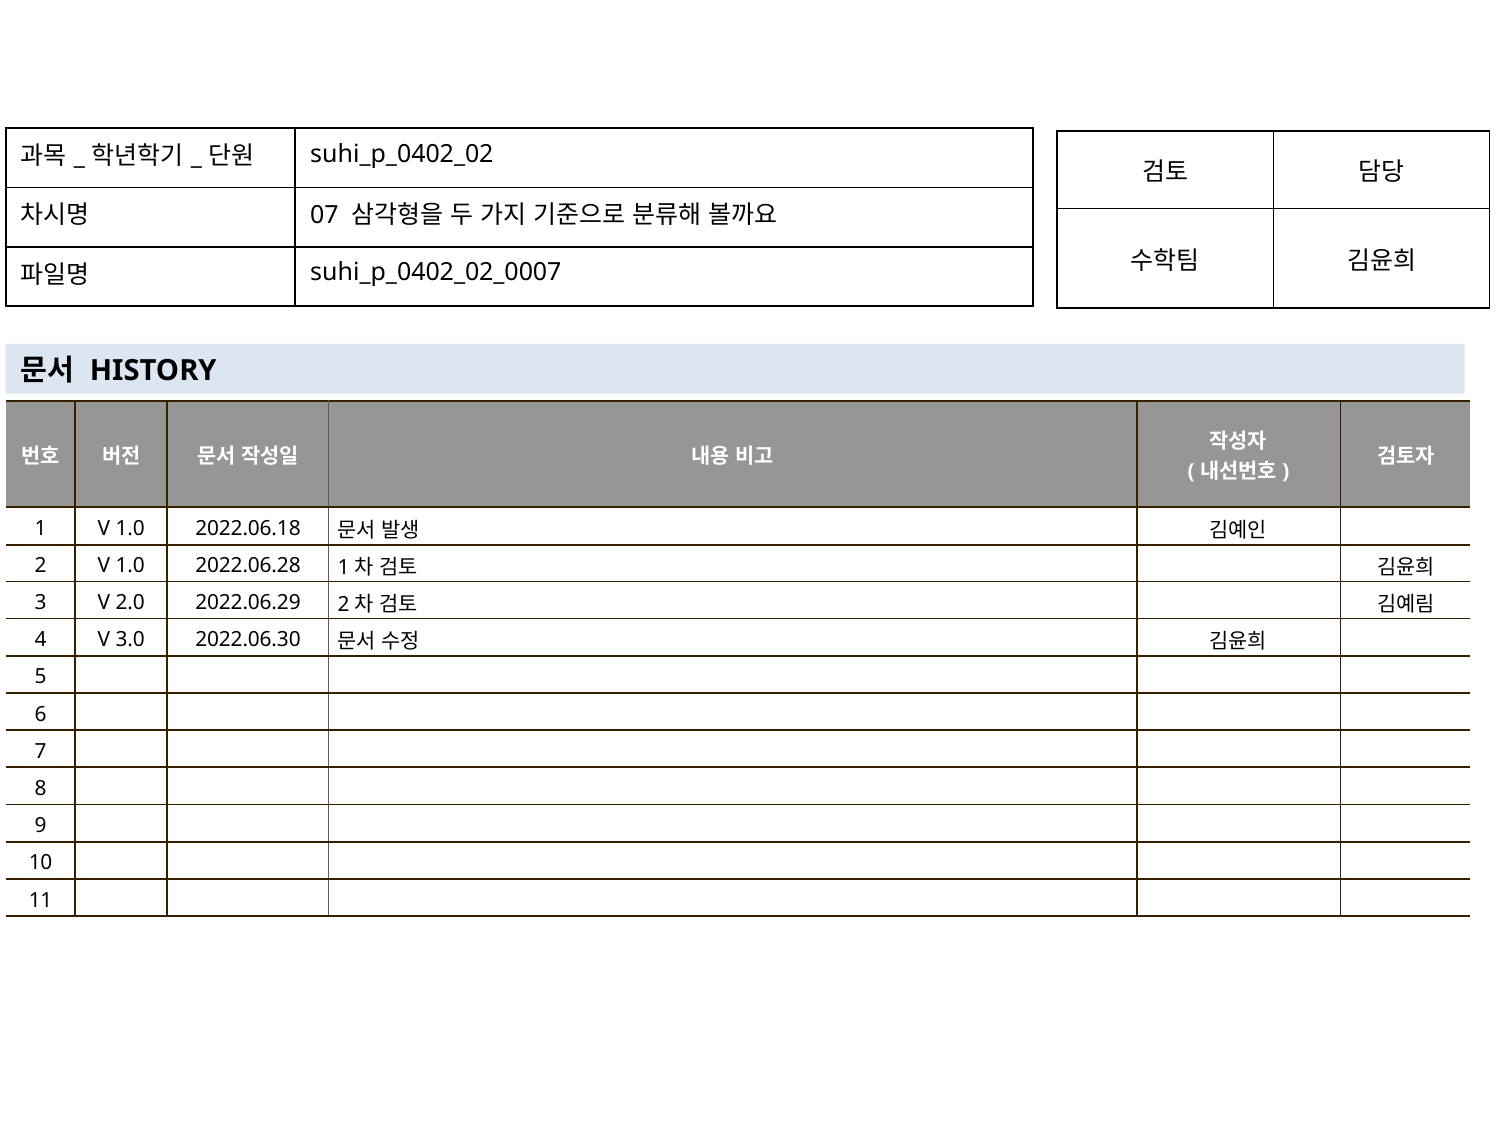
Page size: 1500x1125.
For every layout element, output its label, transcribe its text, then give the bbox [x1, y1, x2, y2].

table_cell [168, 768, 328, 804]
text_box 문서 HISTORY [5, 343, 1465, 394]
table_header 검토자 [1341, 402, 1470, 506]
table_cell [1341, 805, 1470, 841]
table_cell 문서 발생 [329, 508, 1136, 544]
table_cell 수학팀 [1058, 209, 1273, 307]
table_cell 6 [6, 694, 74, 729]
table_cell [1341, 694, 1470, 729]
table_cell [76, 694, 166, 729]
table_cell [1138, 843, 1340, 878]
table_cell [329, 657, 1136, 692]
table_cell [76, 768, 166, 804]
table_cell V 1.0 [76, 508, 166, 544]
table_header suhi_p_0402_02 [296, 129, 1032, 187]
table_cell 파일명 [7, 248, 294, 305]
table_header 검토 [1058, 132, 1273, 208]
table_cell [329, 694, 1136, 729]
table_cell [329, 880, 1136, 915]
table_cell [1138, 880, 1340, 915]
table_header 담당 [1274, 132, 1489, 208]
table_cell [1138, 805, 1340, 841]
table_cell V 1.0 [76, 546, 166, 581]
table_cell 차시명 [7, 188, 294, 246]
table_cell 4 [6, 619, 74, 655]
table_header 버전 [76, 402, 166, 506]
table_cell [76, 880, 166, 915]
table_cell [329, 805, 1136, 841]
table_header 내용 비고 [329, 402, 1136, 506]
table_cell [168, 694, 328, 729]
table_header 작성자 (내선번호) [1138, 402, 1340, 506]
table_cell 김윤희 [1274, 209, 1489, 307]
table_cell [1341, 843, 1470, 878]
table_cell 2022.06.29 [168, 582, 328, 618]
table_cell [1341, 880, 1470, 915]
table_cell 문서 수정 [329, 619, 1136, 655]
table_cell 2022.06.28 [168, 546, 328, 581]
table_cell [1138, 582, 1340, 618]
table_cell 김윤희 [1341, 546, 1470, 581]
table_cell [1341, 657, 1470, 692]
table_cell 8 [6, 768, 74, 804]
table_cell 7 [6, 731, 74, 766]
table_cell [76, 731, 166, 766]
table_cell [76, 657, 166, 692]
table_cell [1138, 694, 1340, 729]
table_cell 07 삼각형을 두 가지 기준으로 분류해 볼까요 [296, 188, 1032, 246]
table_cell 2022.06.30 [168, 619, 328, 655]
table_cell V 2.0 [76, 582, 166, 618]
table_cell 김윤희 [1138, 619, 1340, 655]
table_cell 5 [6, 657, 74, 692]
table_cell 10 [6, 843, 74, 878]
table_header 번호 [6, 402, 74, 506]
table_cell 3 [6, 582, 74, 618]
table_cell V 3.0 [76, 619, 166, 655]
table_cell [1341, 619, 1470, 655]
table_cell 김예인 [1138, 508, 1340, 544]
table_cell 11 [6, 880, 74, 915]
table_header 과목_학년학기_단원 [7, 129, 294, 187]
table_cell 2차 검토 [329, 582, 1136, 618]
table_cell 1차 검토 [329, 546, 1136, 581]
table_cell [329, 843, 1136, 878]
table_cell [1341, 731, 1470, 766]
table_cell [329, 731, 1136, 766]
table_cell [1138, 546, 1340, 581]
table_header 문서 작성일 [168, 402, 328, 506]
table_cell [1341, 768, 1470, 804]
table_cell [1341, 508, 1470, 544]
table_cell [1138, 657, 1340, 692]
table_cell 2022.06.18 [168, 508, 328, 544]
table_cell [168, 657, 328, 692]
table_cell [1138, 731, 1340, 766]
table_cell 1 [6, 508, 74, 544]
table_cell [168, 880, 328, 915]
table_cell 9 [6, 805, 74, 841]
table_cell [76, 805, 166, 841]
table_cell suhi_p_0402_02_0007 [296, 248, 1032, 305]
table_cell [76, 843, 166, 878]
table_cell [168, 731, 328, 766]
table_cell [168, 805, 328, 841]
table_cell [1138, 768, 1340, 804]
table_cell [329, 768, 1136, 804]
table_cell 2 [6, 546, 74, 581]
table_cell 김예림 [1341, 582, 1470, 618]
table_cell [168, 843, 328, 878]
